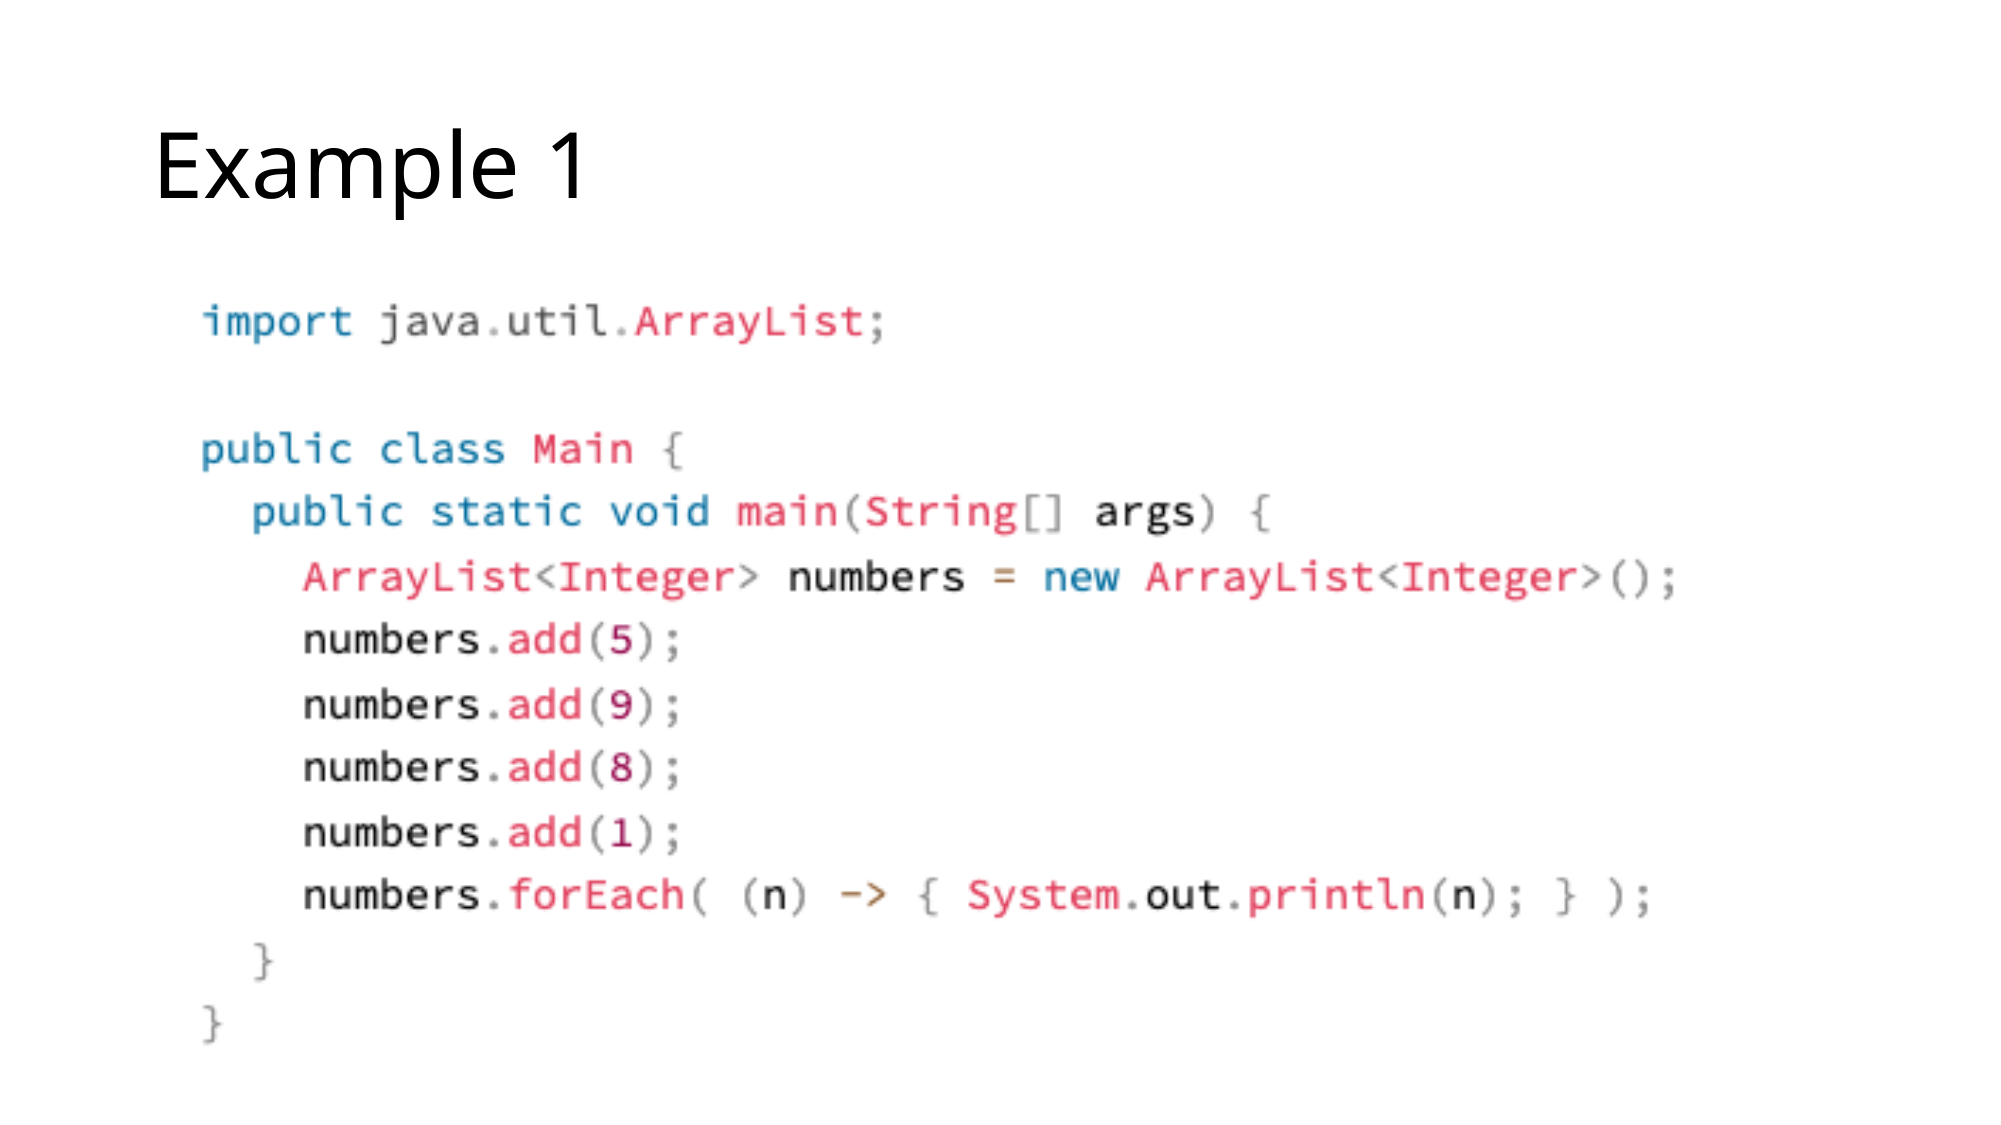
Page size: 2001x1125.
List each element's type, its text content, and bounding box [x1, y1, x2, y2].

picture [183, 267, 1756, 1066]
title Example 1 [137, 59, 1863, 278]
